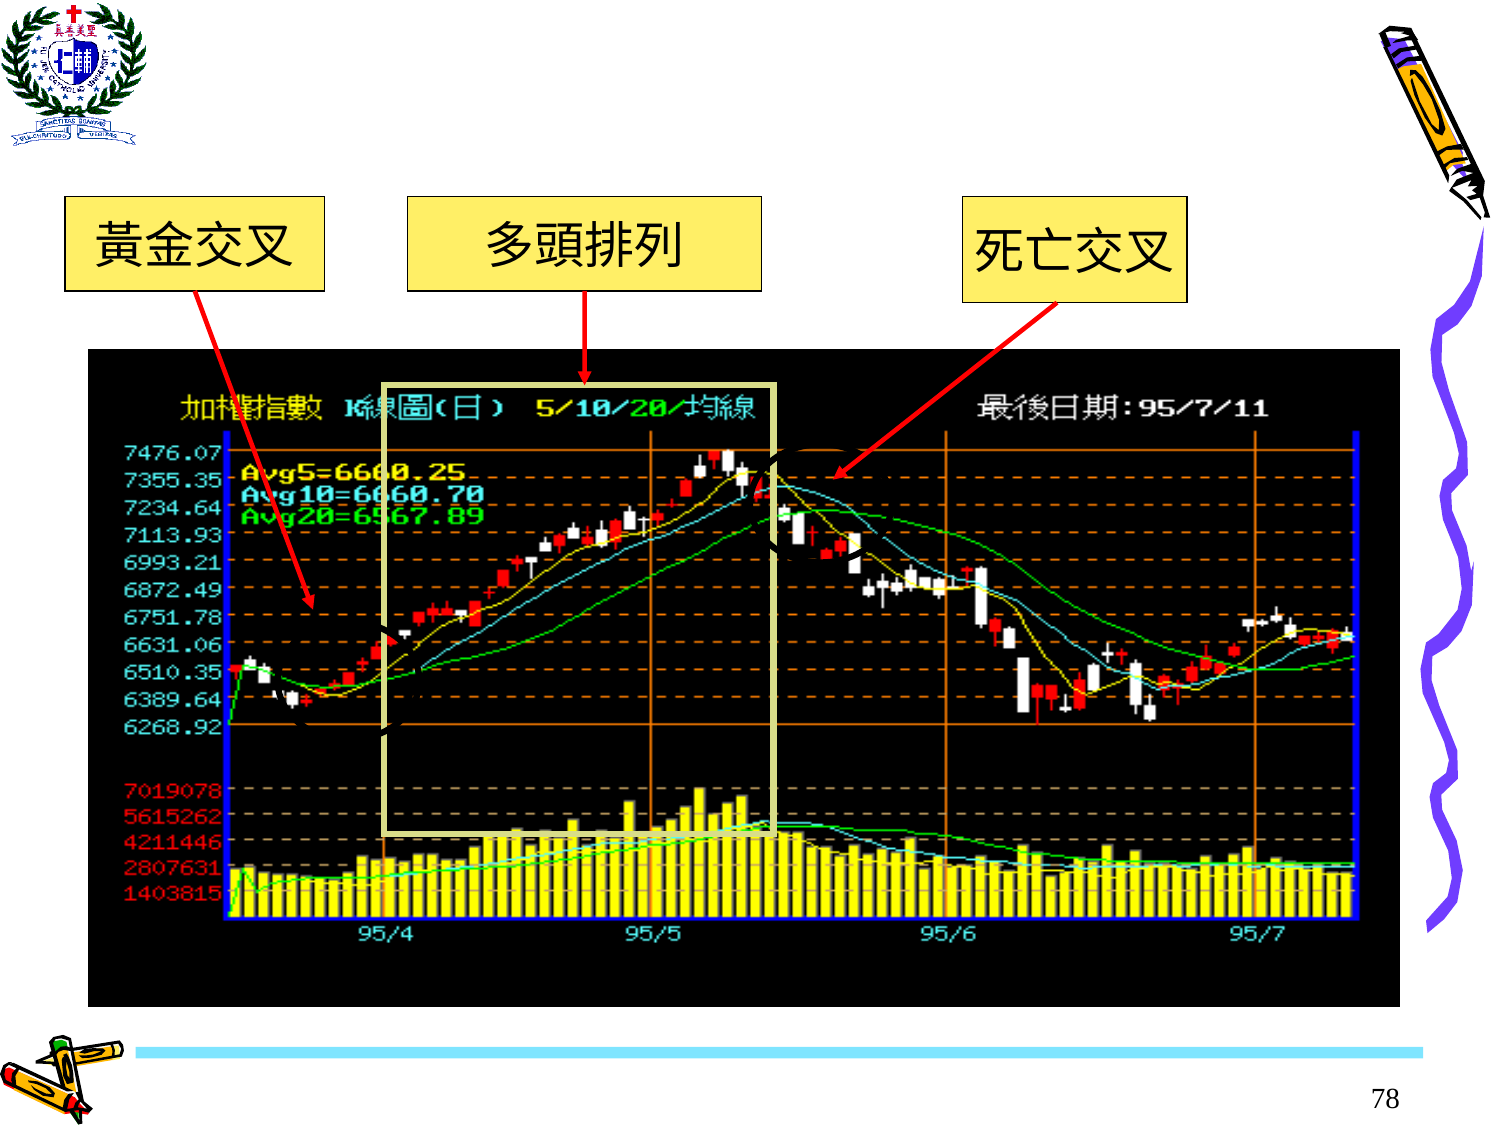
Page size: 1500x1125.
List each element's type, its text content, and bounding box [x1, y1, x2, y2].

text_box 黃金交叉 [64, 196, 325, 291]
slide_number 78 [1102, 1071, 1416, 1122]
text_box 多頭排列 [407, 196, 762, 289]
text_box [383, 290, 774, 835]
picture [0, 0, 148, 147]
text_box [749, 302, 1058, 563]
text_box 死亡交叉 [962, 196, 1187, 303]
picture [88, 349, 1400, 1007]
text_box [194, 290, 420, 740]
